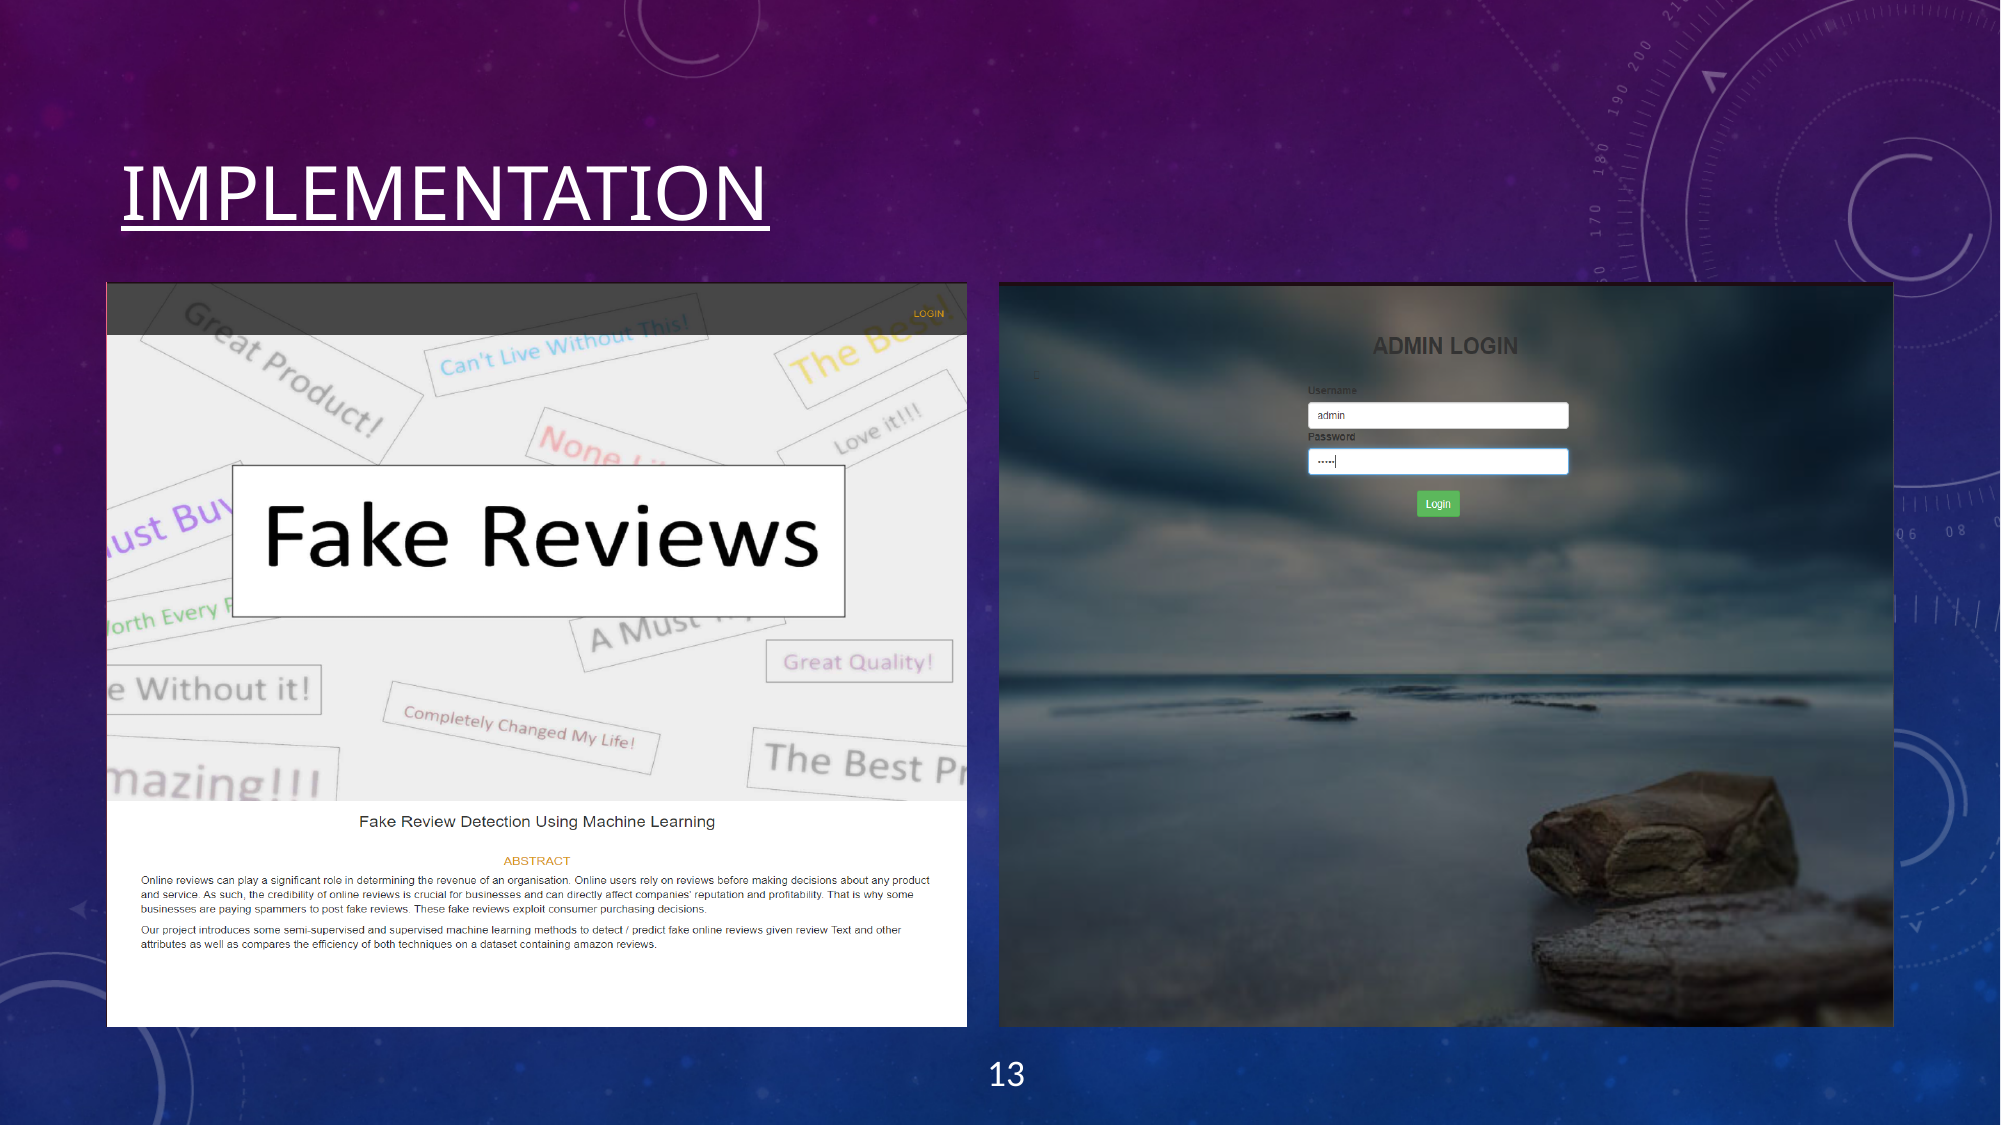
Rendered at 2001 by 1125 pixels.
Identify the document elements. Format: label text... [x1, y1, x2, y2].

text_box 13 [972, 1041, 1973, 1102]
picture [0, 0, 2001, 1125]
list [105, 282, 967, 1028]
title Implementation [106, 70, 1768, 310]
